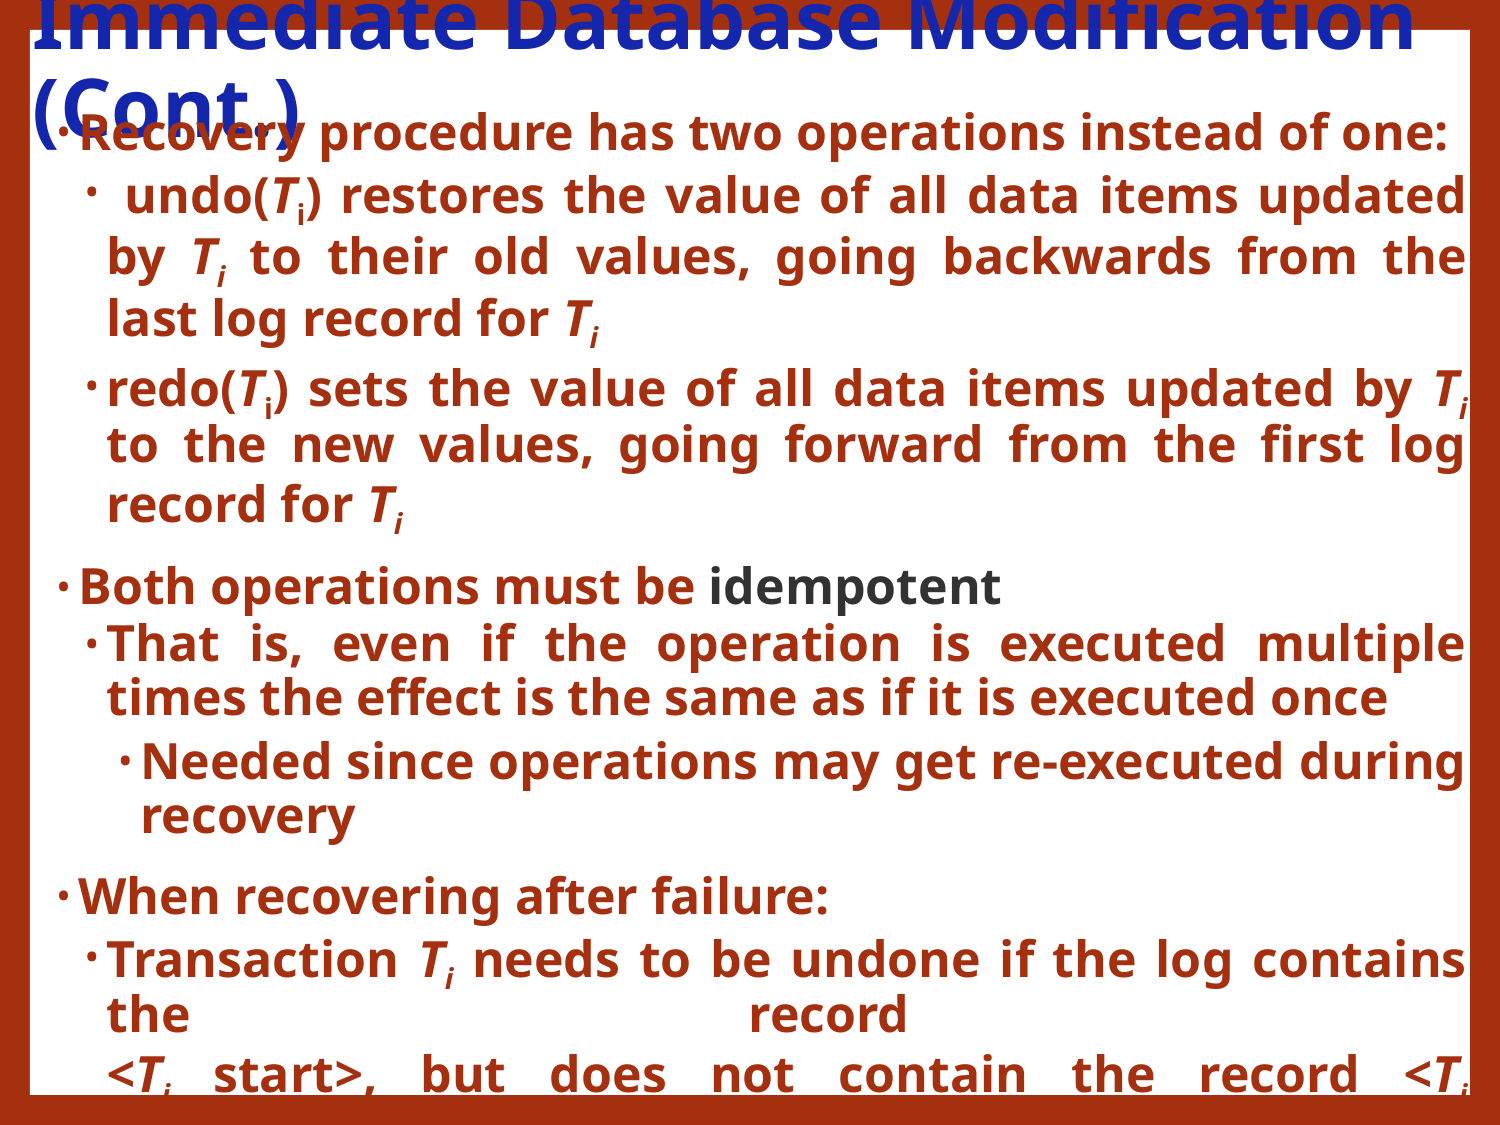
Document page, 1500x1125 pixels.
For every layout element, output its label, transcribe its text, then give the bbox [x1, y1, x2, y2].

title Immediate Database Modification (Cont.) [17, 30, 1500, 104]
list Recovery procedure has two operations instead of one: undo(Ti) restores the value of all data items updated by Ti to their old values, going backwards from the last log record for Ti redo(Ti) sets the value of all data items updated by Ti to the new values, going forward from the first log record for Ti Both operations must be idempotent That is, even if the operation is executed multiple times the effect is the same as if it is executed once Needed since operations may get re-executed during recovery When recovering after failure: Transaction Ti needs to be undone if the log contains the record <Ti start>, but does not contain the record <Ti commit>. Transaction Ti needs to be redone if the log contains both the record <Ti start> and the record <Ti commit>. Undo operations are performed first, then redo operations. [35, 99, 1483, 900]
